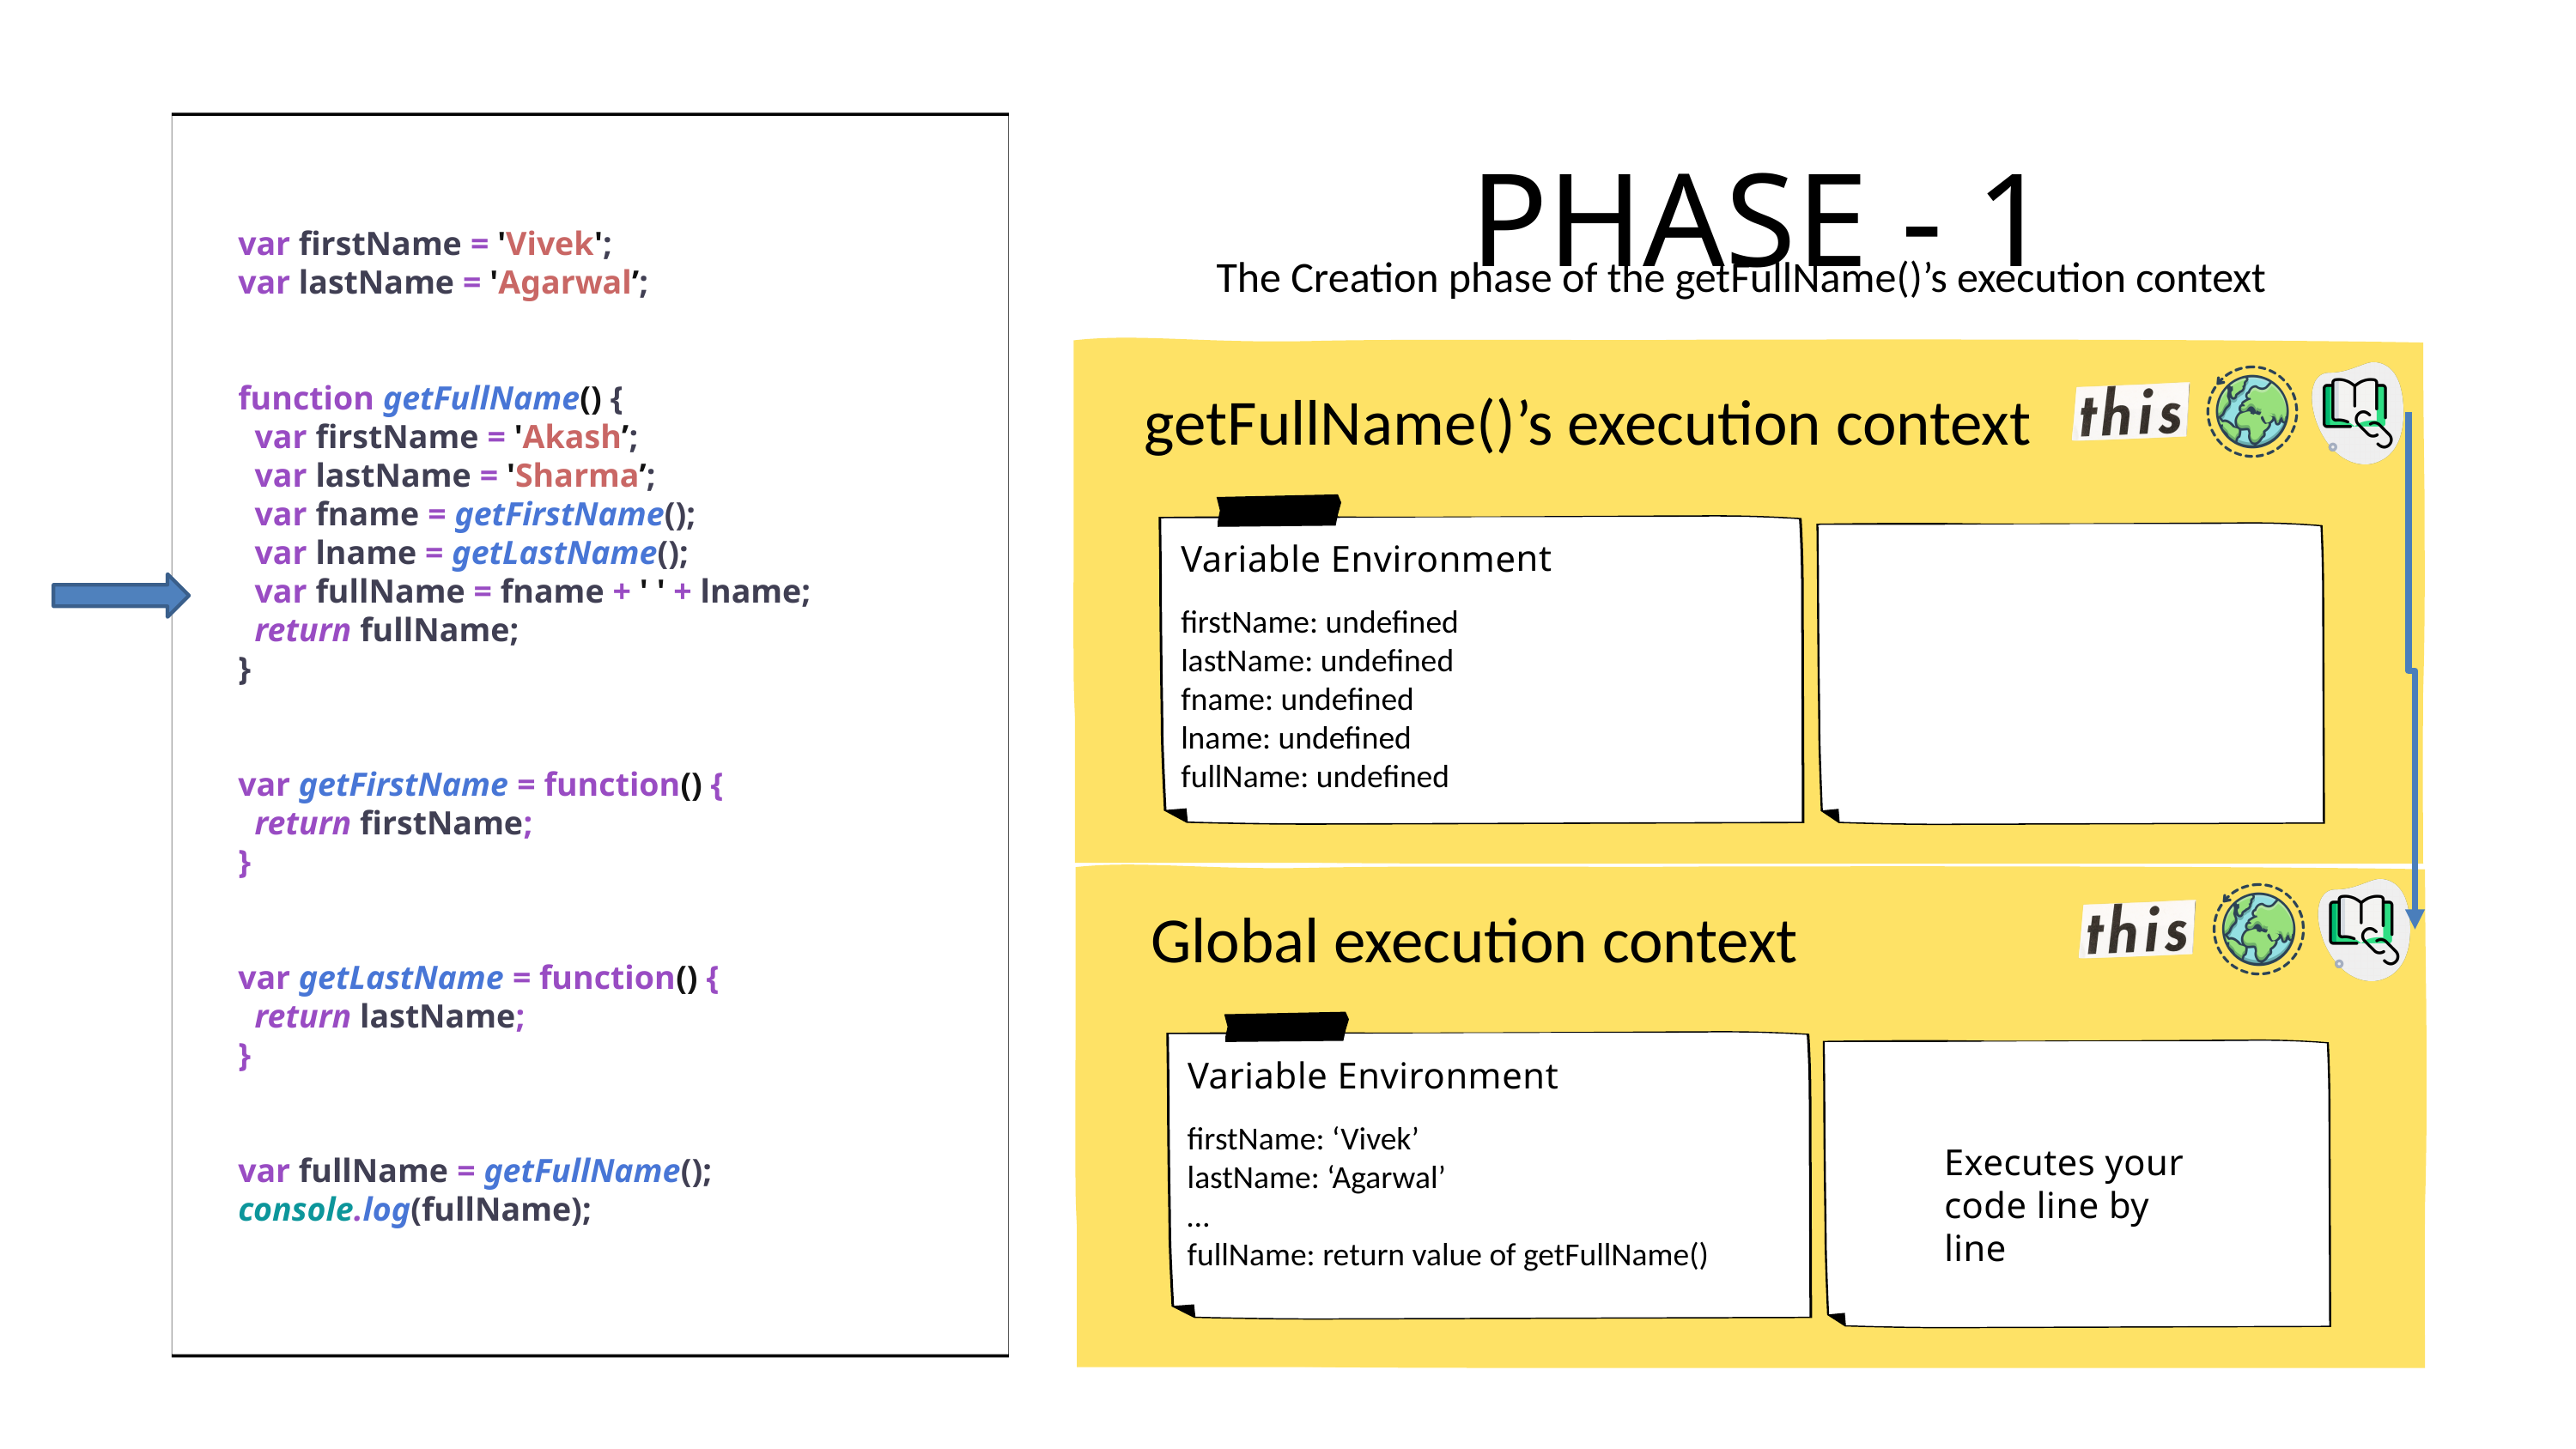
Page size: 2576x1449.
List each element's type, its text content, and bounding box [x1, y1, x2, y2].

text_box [1074, 874, 2427, 1368]
picture [2306, 358, 2409, 466]
picture [2200, 881, 2311, 977]
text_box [1816, 521, 2325, 825]
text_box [2408, 411, 2415, 930]
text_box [1072, 337, 2425, 864]
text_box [1823, 1038, 2331, 1329]
picture [2070, 378, 2190, 446]
picture [2312, 876, 2415, 983]
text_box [1166, 1010, 1812, 1319]
picture [2193, 364, 2305, 459]
text_box PHASE - 1 [1457, 70, 2063, 243]
text_box [52, 573, 167, 619]
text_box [1158, 494, 1805, 825]
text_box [171, 112, 1010, 1358]
picture [2076, 894, 2197, 963]
text_box The Creation phase of the getFullName()’s execution context [1132, 243, 2351, 308]
